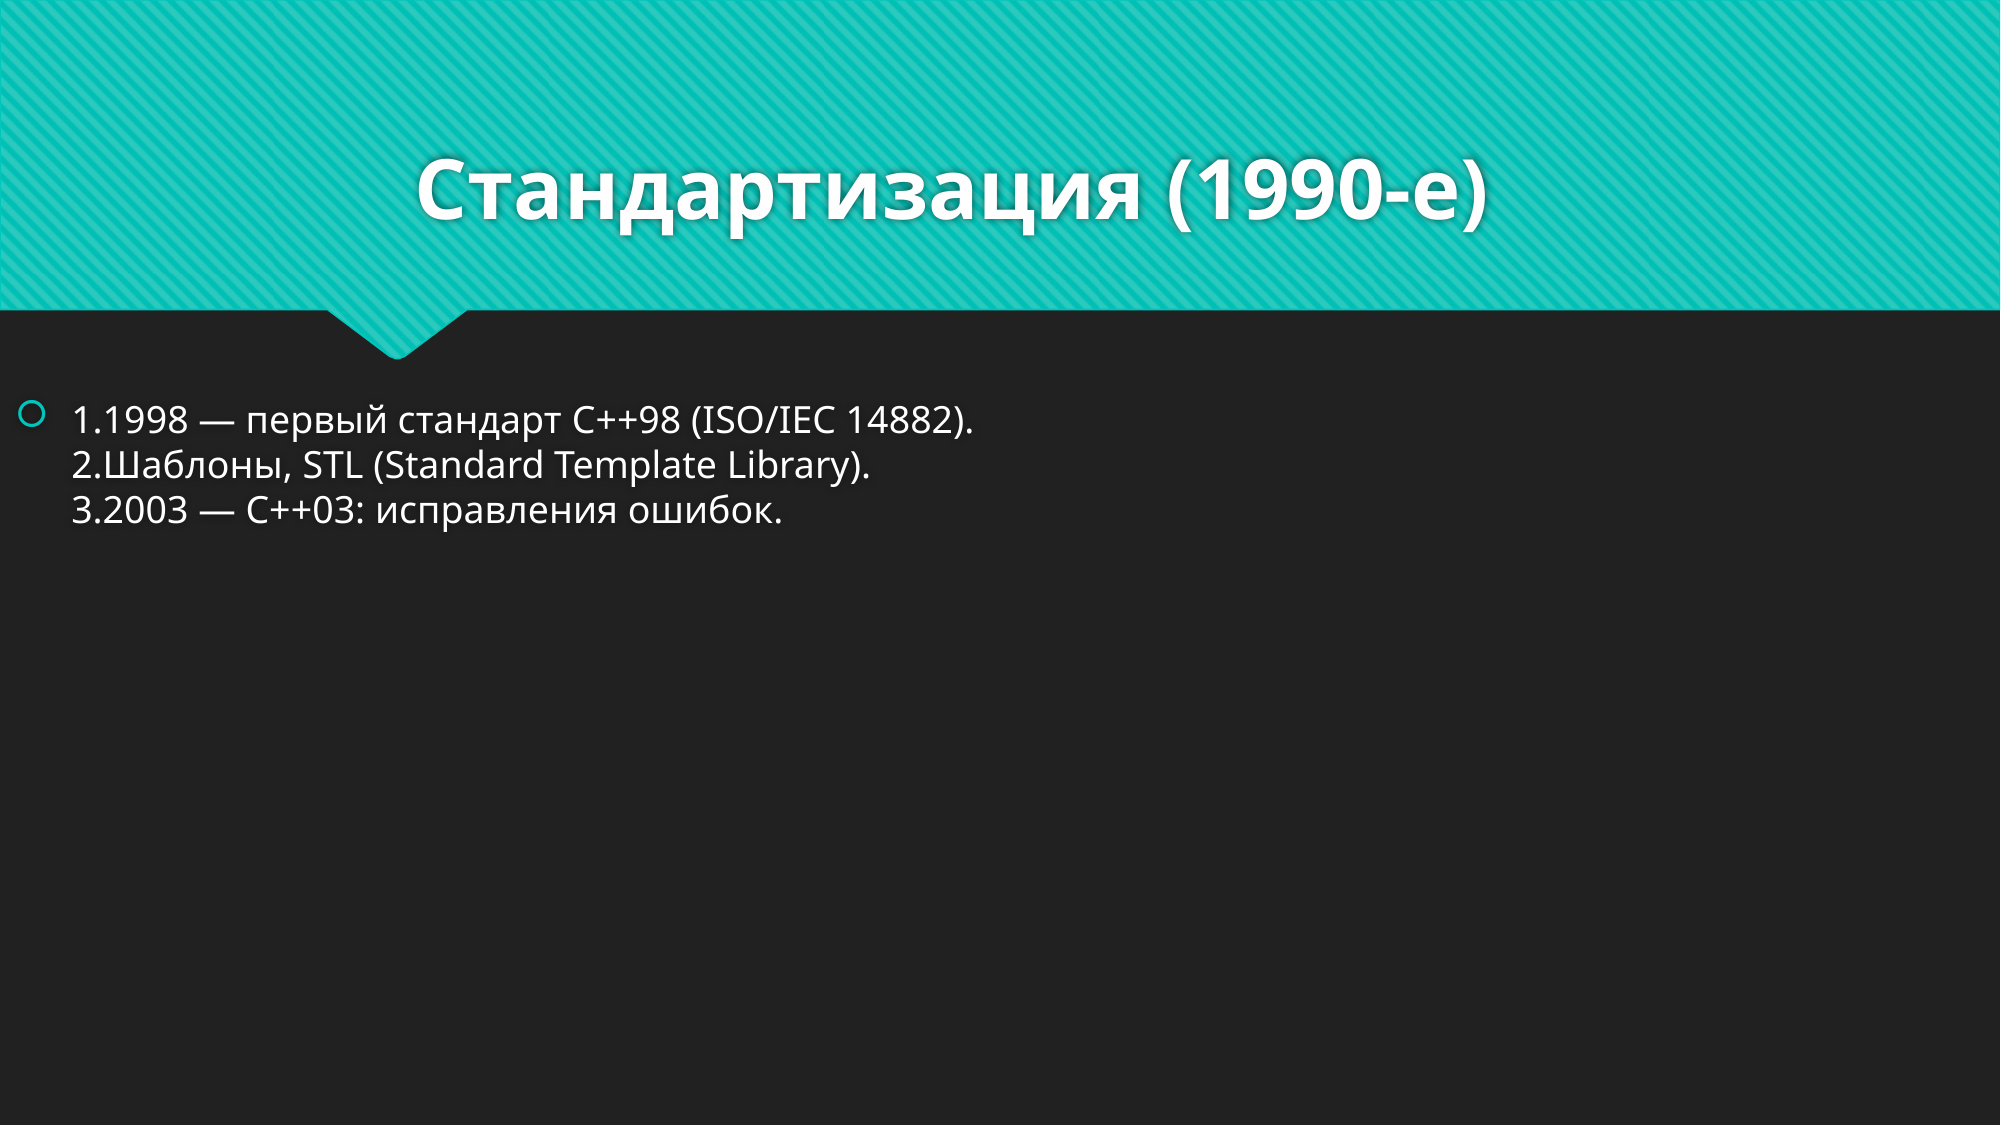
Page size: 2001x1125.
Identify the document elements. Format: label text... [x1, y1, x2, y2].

list 1.1998 — первый стандарт C++98 (ISO/IEC 14882). 2.Шаблоны, STL (Standard Template Library). 3.2003 — C++03: исправления ошибок. [0, 364, 1732, 563]
title Стандартизация (1990-е) [378, 84, 1622, 244]
